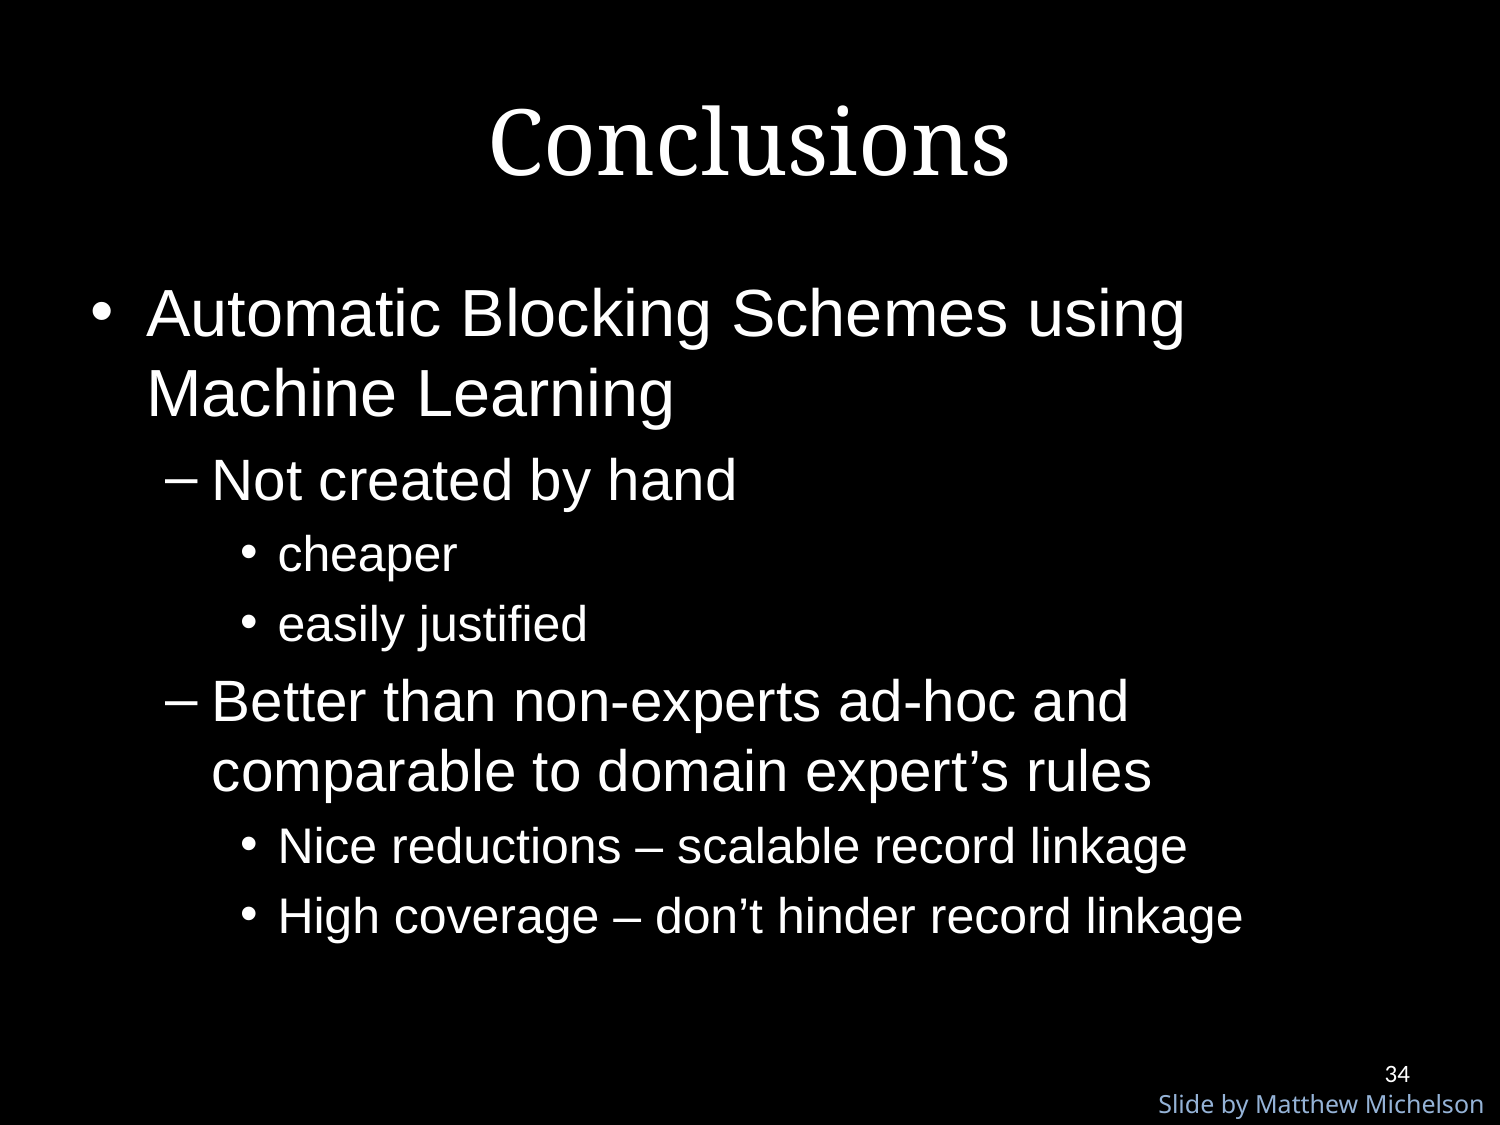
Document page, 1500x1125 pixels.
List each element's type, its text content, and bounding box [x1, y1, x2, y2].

title Conclusions [75, 45, 1425, 233]
slide_number 34 [1074, 1042, 1425, 1080]
text_box Slide by Matthew Michelson [950, 1080, 1500, 1125]
list Automatic Blocking Schemes using Machine Learning Not created by hand cheaper easily justified Better than non-experts ad-hoc and comparable to domain expert’s rules Nice reductions – scalable record linkage High coverage – don’t hinder record linkage [75, 262, 1425, 1005]
